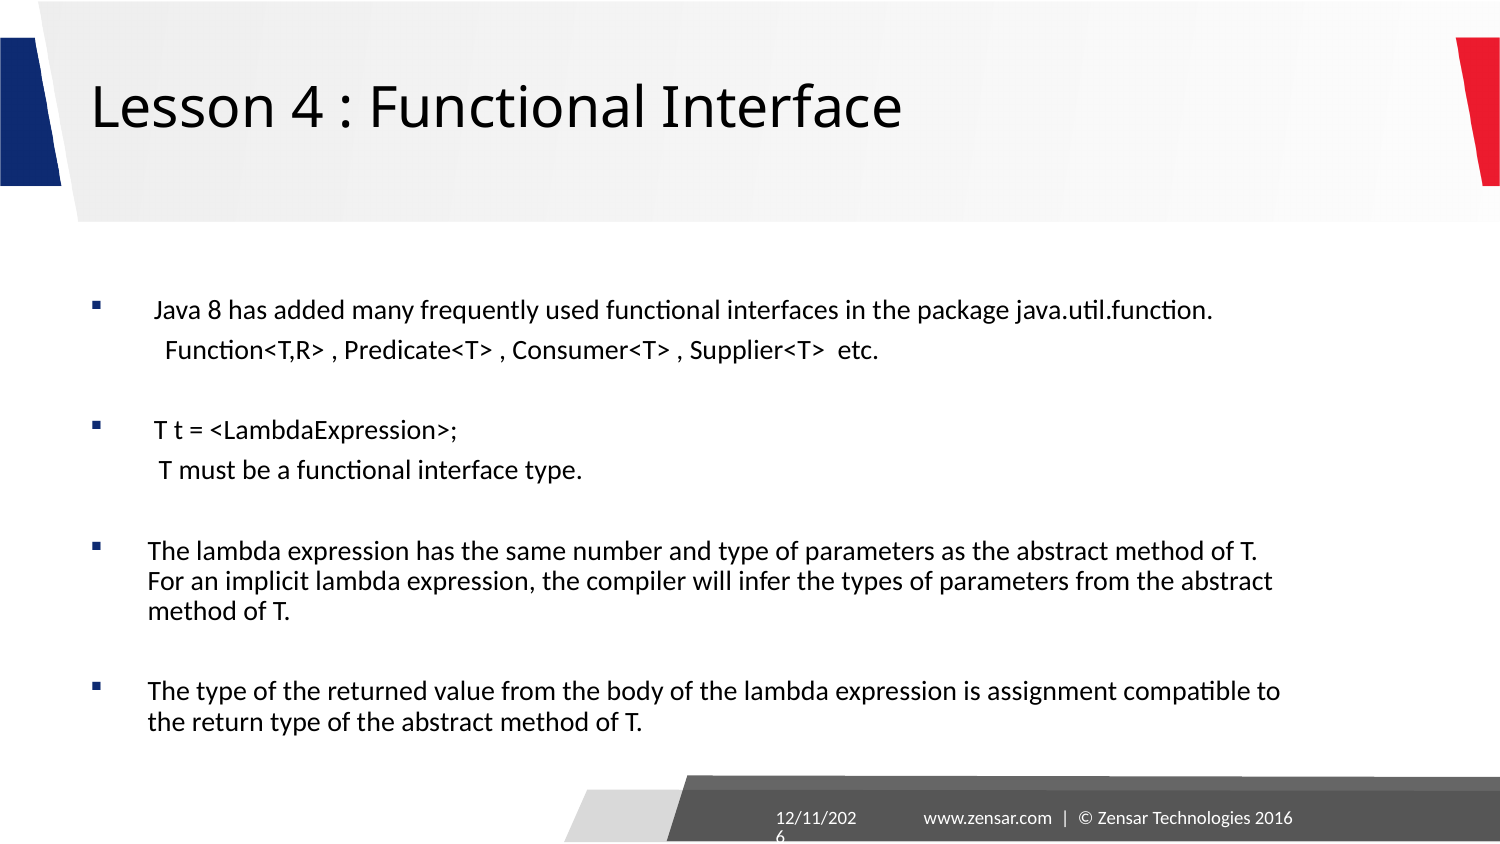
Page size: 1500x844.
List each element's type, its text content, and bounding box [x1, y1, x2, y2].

picture [0, 1, 1500, 222]
footer www.zensar.com | © Zensar Technologies 2016 [899, 800, 1318, 834]
title Lesson 4 : Functional Interface [75, 70, 1425, 148]
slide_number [760, 800, 879, 834]
list Java 8 has added many frequently used functional interfaces in the package java.util.function. Function<T,R> , Predicate<T> , Consumer<T> , Supplier<T> etc. T t = <LambdaExpression>; T must be a functional interface type. The lambda expression has the same number and type of parameters as the abstract method of T. For an implicit lambda expression, the compiler will infer the types of parameters from the abstract method of T. The type of the returned value from the body of the lambda expression is assignment compatible to the return type of the abstract method of T. [75, 244, 1301, 747]
